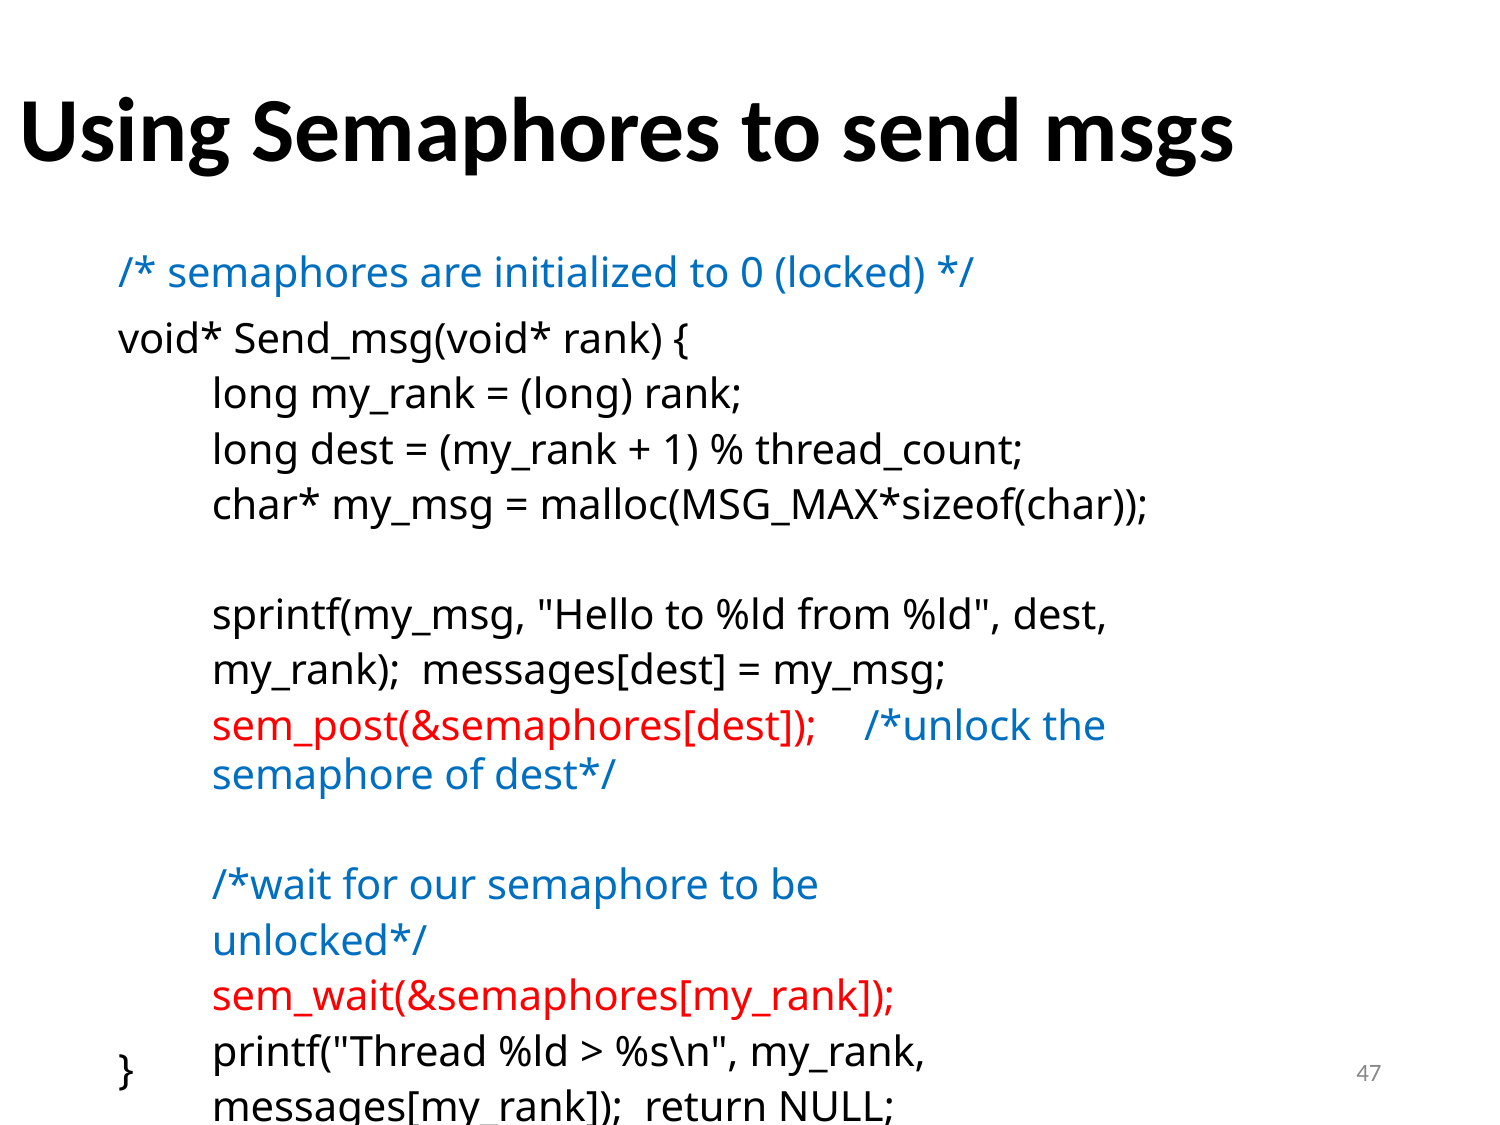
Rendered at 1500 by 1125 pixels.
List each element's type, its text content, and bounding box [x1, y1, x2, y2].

text_box } [115, 1040, 133, 1093]
title Using Semaphores to send msgs [17, 28, 1500, 220]
text_box /* semaphores are initialized to 0 (locked) */ void* Send_msg(void* rank) { long my_rank = (long) rank; long dest = (my_rank + 1) % thread_count; char* my_msg = malloc(MSG_MAX*sizeof(char)); sprintf(my_msg, "Hello to %ld from %ld", dest, my_rank); messages[dest] = my_msg; sem_post(&semaphores[dest]); /*unlock the semaphore of dest*/ /*wait for our semaphore to be unlocked*/ sem_wait(&semaphores[my_rank]); printf("Thread %ld > %s\n", my_rank, messages[my_rank]); return NULL; [116, 228, 1341, 1125]
text_box 47 [1354, 1054, 1384, 1087]
